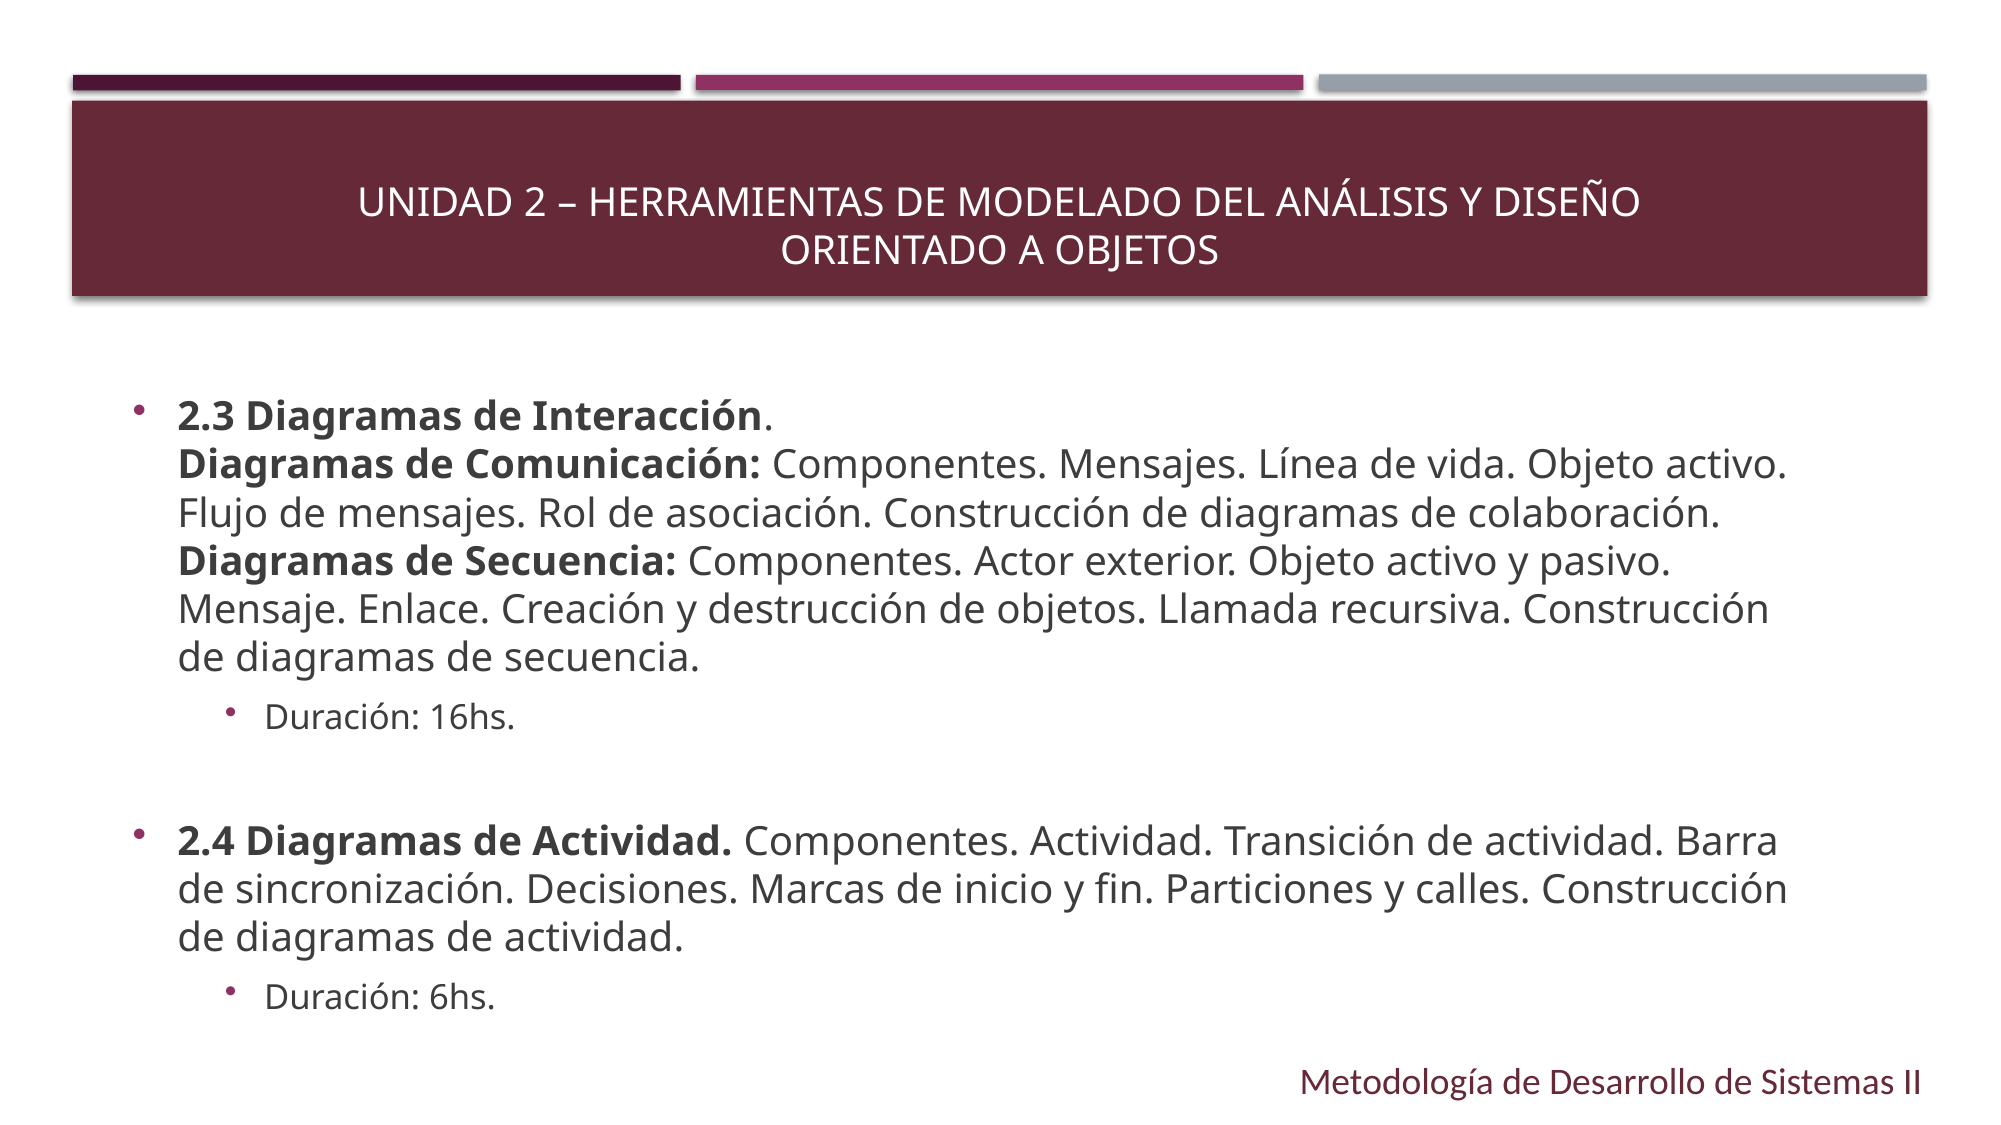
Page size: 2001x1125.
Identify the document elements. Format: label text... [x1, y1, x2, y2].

text_box Metodología de Desarrollo de Sistemas II [1252, 1049, 1938, 1125]
list 2.3 Diagramas de Interacción. Diagramas de Comunicación: Componentes. Mensajes. Línea de vida. Objeto activo. Flujo de mensajes. Rol de asociación. Construcción de diagramas de colaboración. Diagramas de Secuencia: Componentes. Actor exterior. Objeto activo y pasivo. Mensaje. Enlace. Creación y destrucción de objetos. Llamada recursiva. Construcción de diagramas de secuencia. Duración: 16hs. 2.4 Diagramas de Actividad. Componentes. Actividad. Transición de actividad. Barra de sincronización. Decisiones. Marcas de inicio y fin. Particiones y calles. Construcción de diagramas de actividad. Duración: 6hs. [117, 365, 1819, 1041]
title Unidad 2 – Herramientas de modelado del análisis y diseño orientado a objetos [304, 168, 1696, 281]
